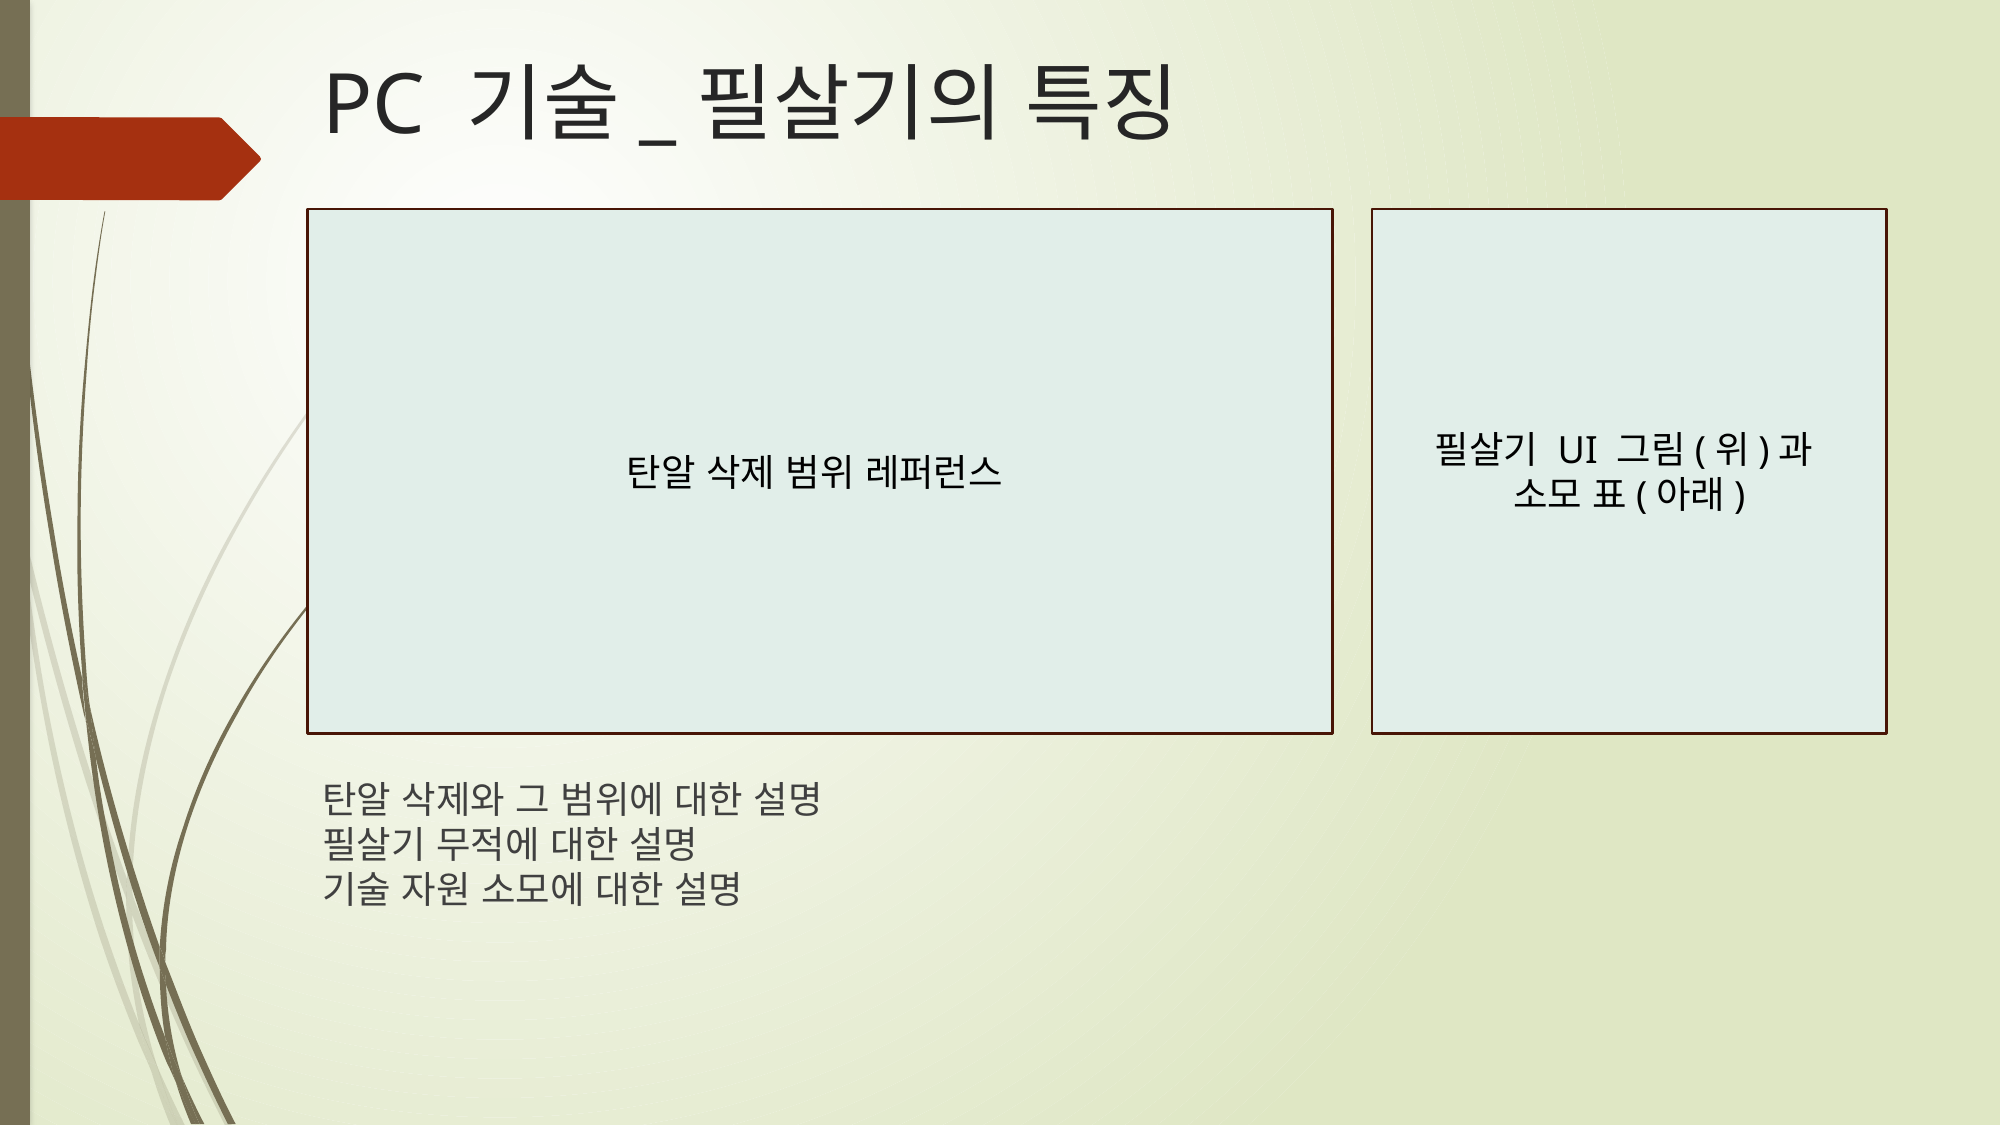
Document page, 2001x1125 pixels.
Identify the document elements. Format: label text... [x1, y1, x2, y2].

title PC 기술_필살기의 특징 [307, 42, 1887, 174]
list 탄알 삭제와 그 범위에 대한 설명 필살기 무적에 대한 설명 기술 자원 소모에 대한 설명 [307, 768, 1887, 1099]
text_box 필살기 UI 그림(위)과 소모 표(아래) [1371, 208, 1888, 735]
text_box 탄알 삭제 범위 레퍼런스 [306, 208, 1334, 735]
